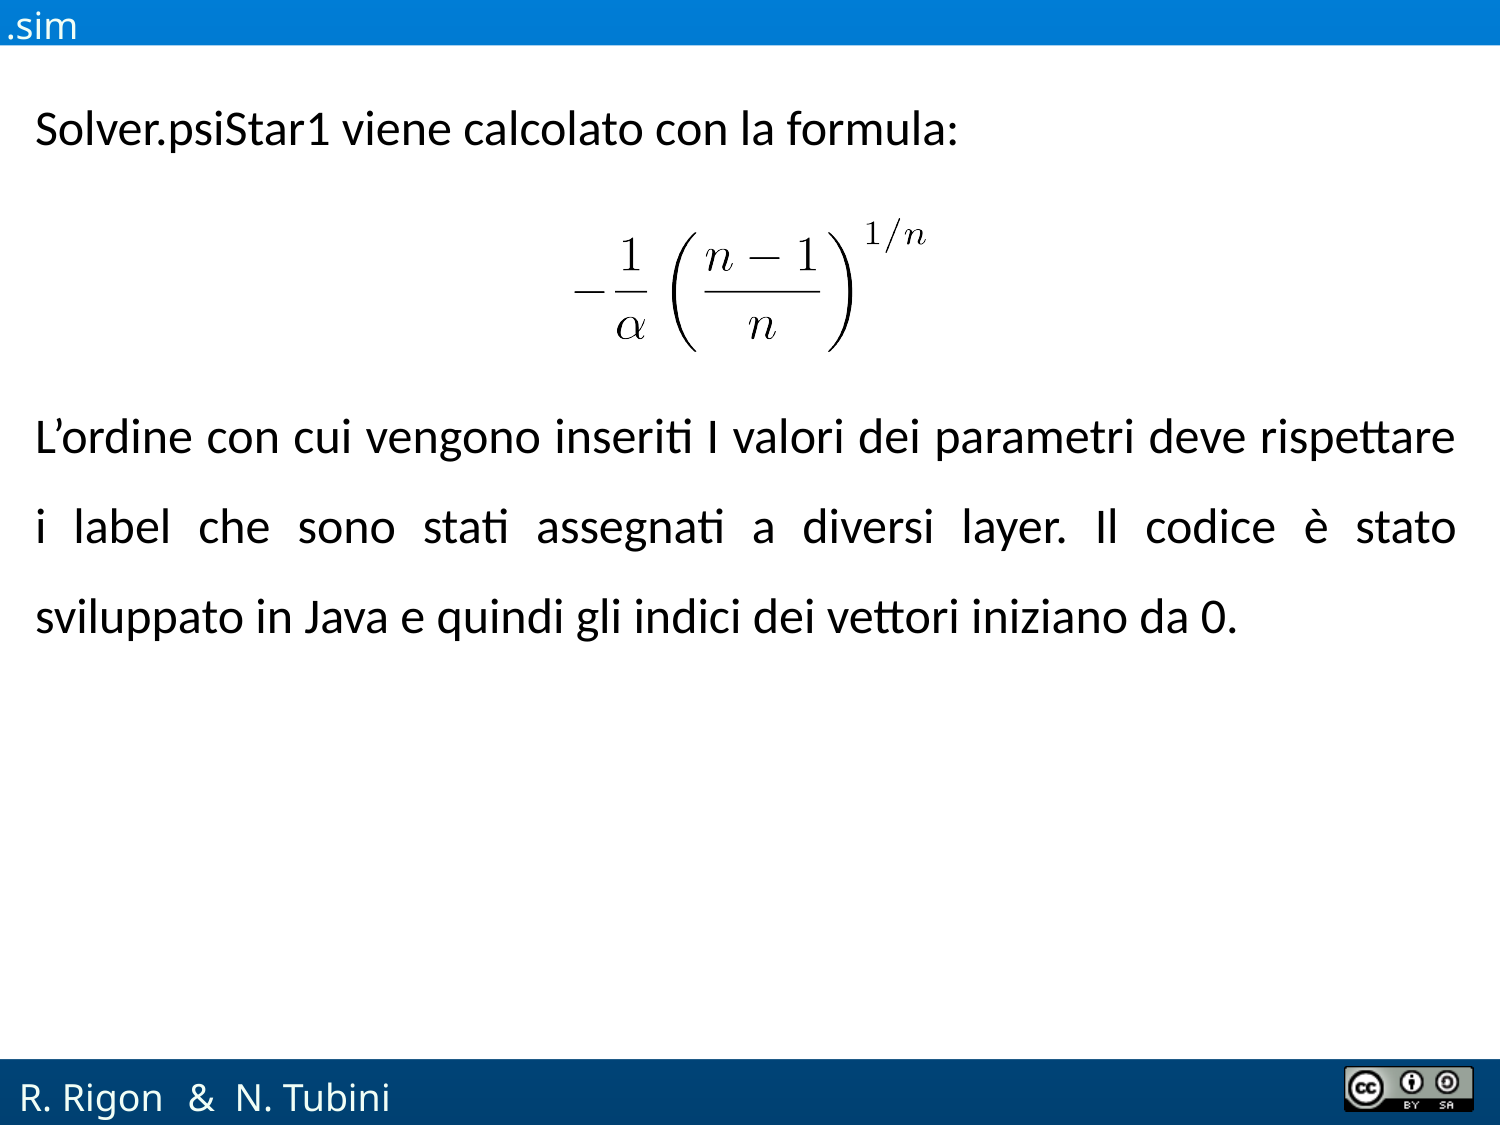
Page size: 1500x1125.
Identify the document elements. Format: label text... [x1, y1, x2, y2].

text_box .sim [0, 0, 1241, 53]
text_box L’ordine con cui vengono inseriti I valori dei parametri deve rispettare i label che sono stati assegnati a diversi layer. Il codice è stato sviluppato in Java e quindi gli indici dei vettori iniziano da 0. [0, 366, 1465, 742]
text_box & N. Tubini [172, 1067, 559, 1125]
text_box Solver.psiStar1 viene calcolato con la formula: [0, 57, 1465, 253]
picture [574, 217, 926, 352]
picture [1344, 1066, 1474, 1112]
